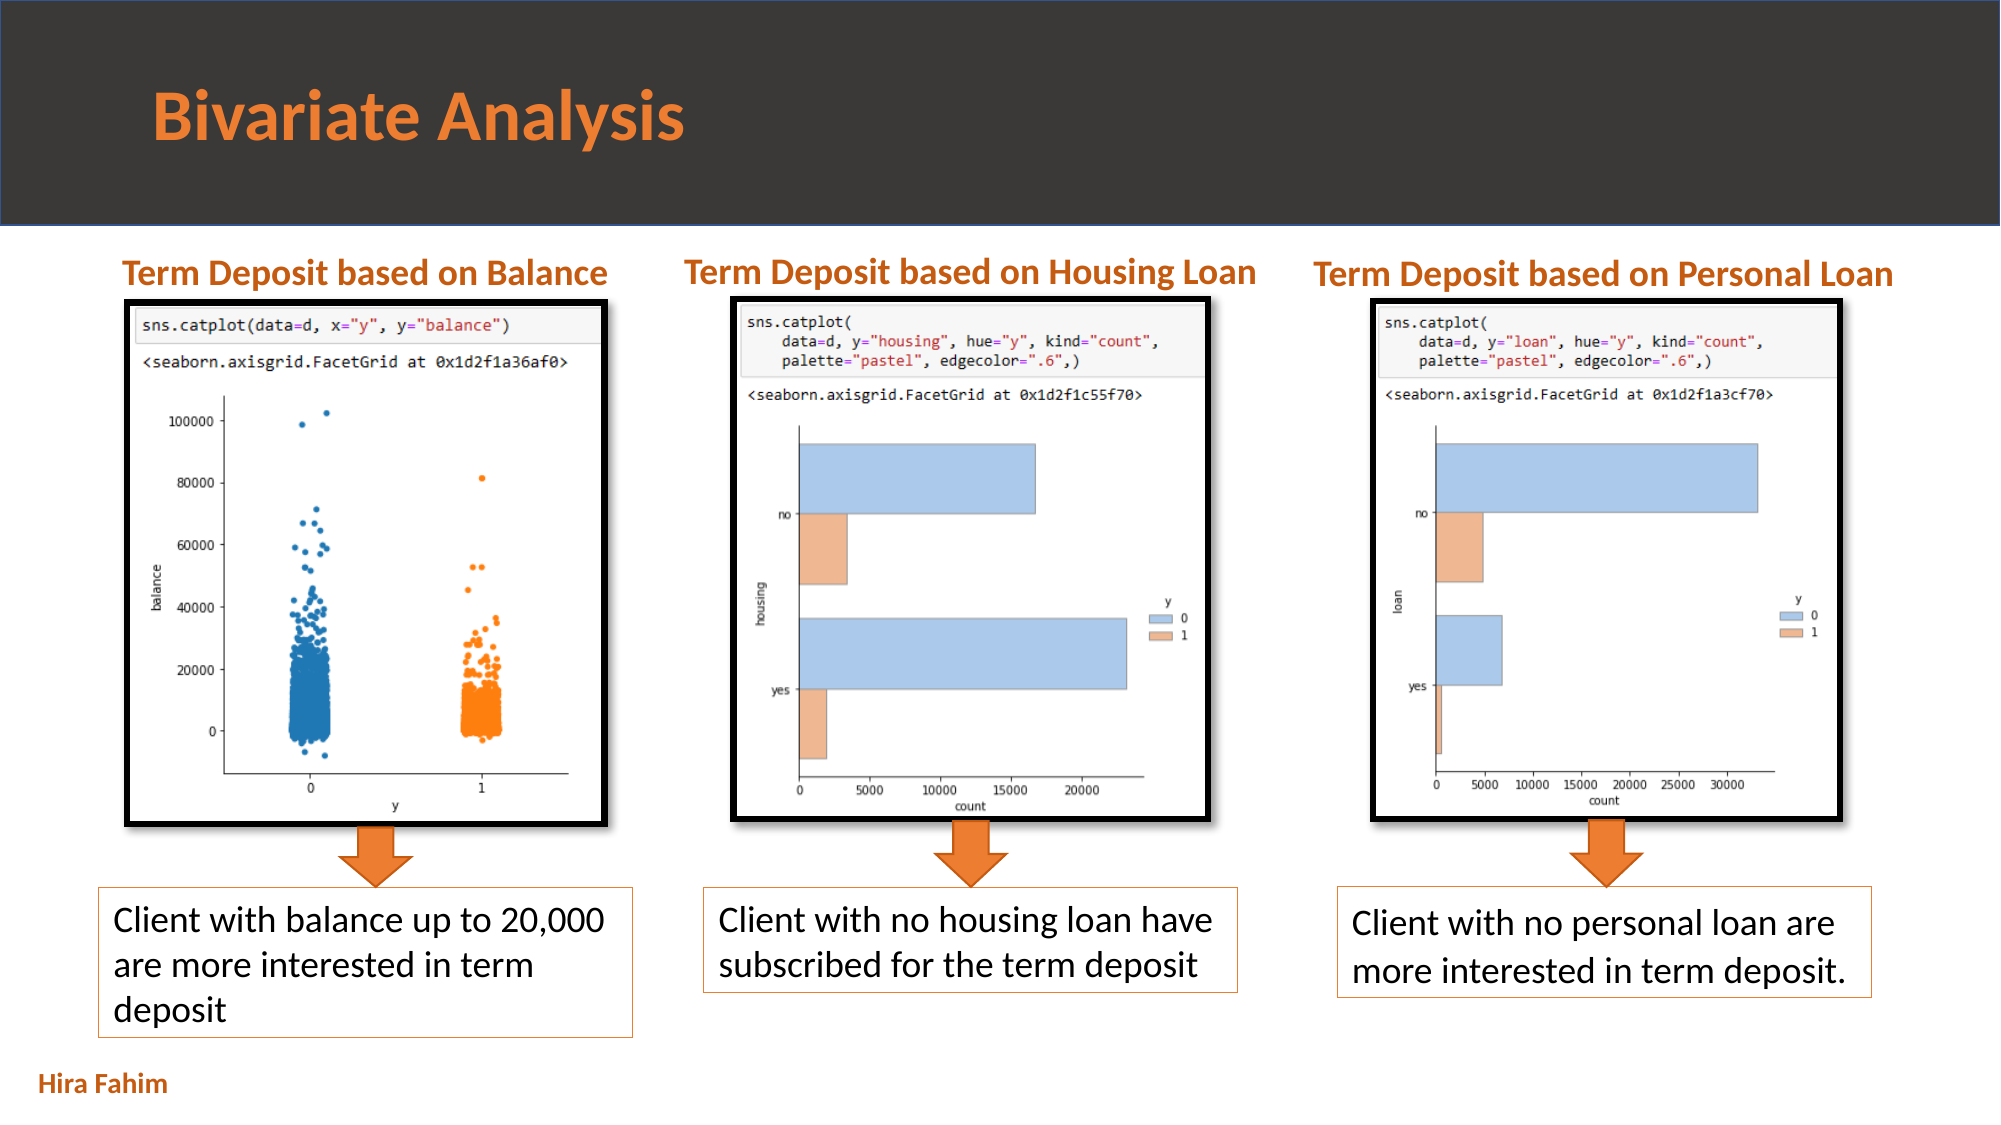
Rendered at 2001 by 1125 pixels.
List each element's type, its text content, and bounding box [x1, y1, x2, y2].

text_box [0, 0, 2000, 226]
text_box Term Deposit based on Housing Loan [651, 236, 1291, 300]
text_box Term Deposit based on Balance [79, 237, 652, 301]
text_box [1568, 819, 1645, 889]
text_box Term Deposit based on Personal Loan [1262, 237, 1946, 301]
title Bivariate Analysis [137, 7, 1863, 225]
text_box [337, 826, 414, 889]
text_box Client with balance up to 20,000 are more interested in term deposit [98, 887, 633, 1038]
text_box [932, 820, 1009, 889]
picture [129, 305, 602, 822]
text_box Client with no housing loan have subscribed for the term deposit [703, 887, 1238, 993]
text_box Client with no personal loan are more interested in term deposit. [1337, 886, 1872, 998]
picture [1376, 303, 1838, 817]
picture [736, 302, 1206, 817]
text_box Hira Fahim [23, 1057, 196, 1107]
